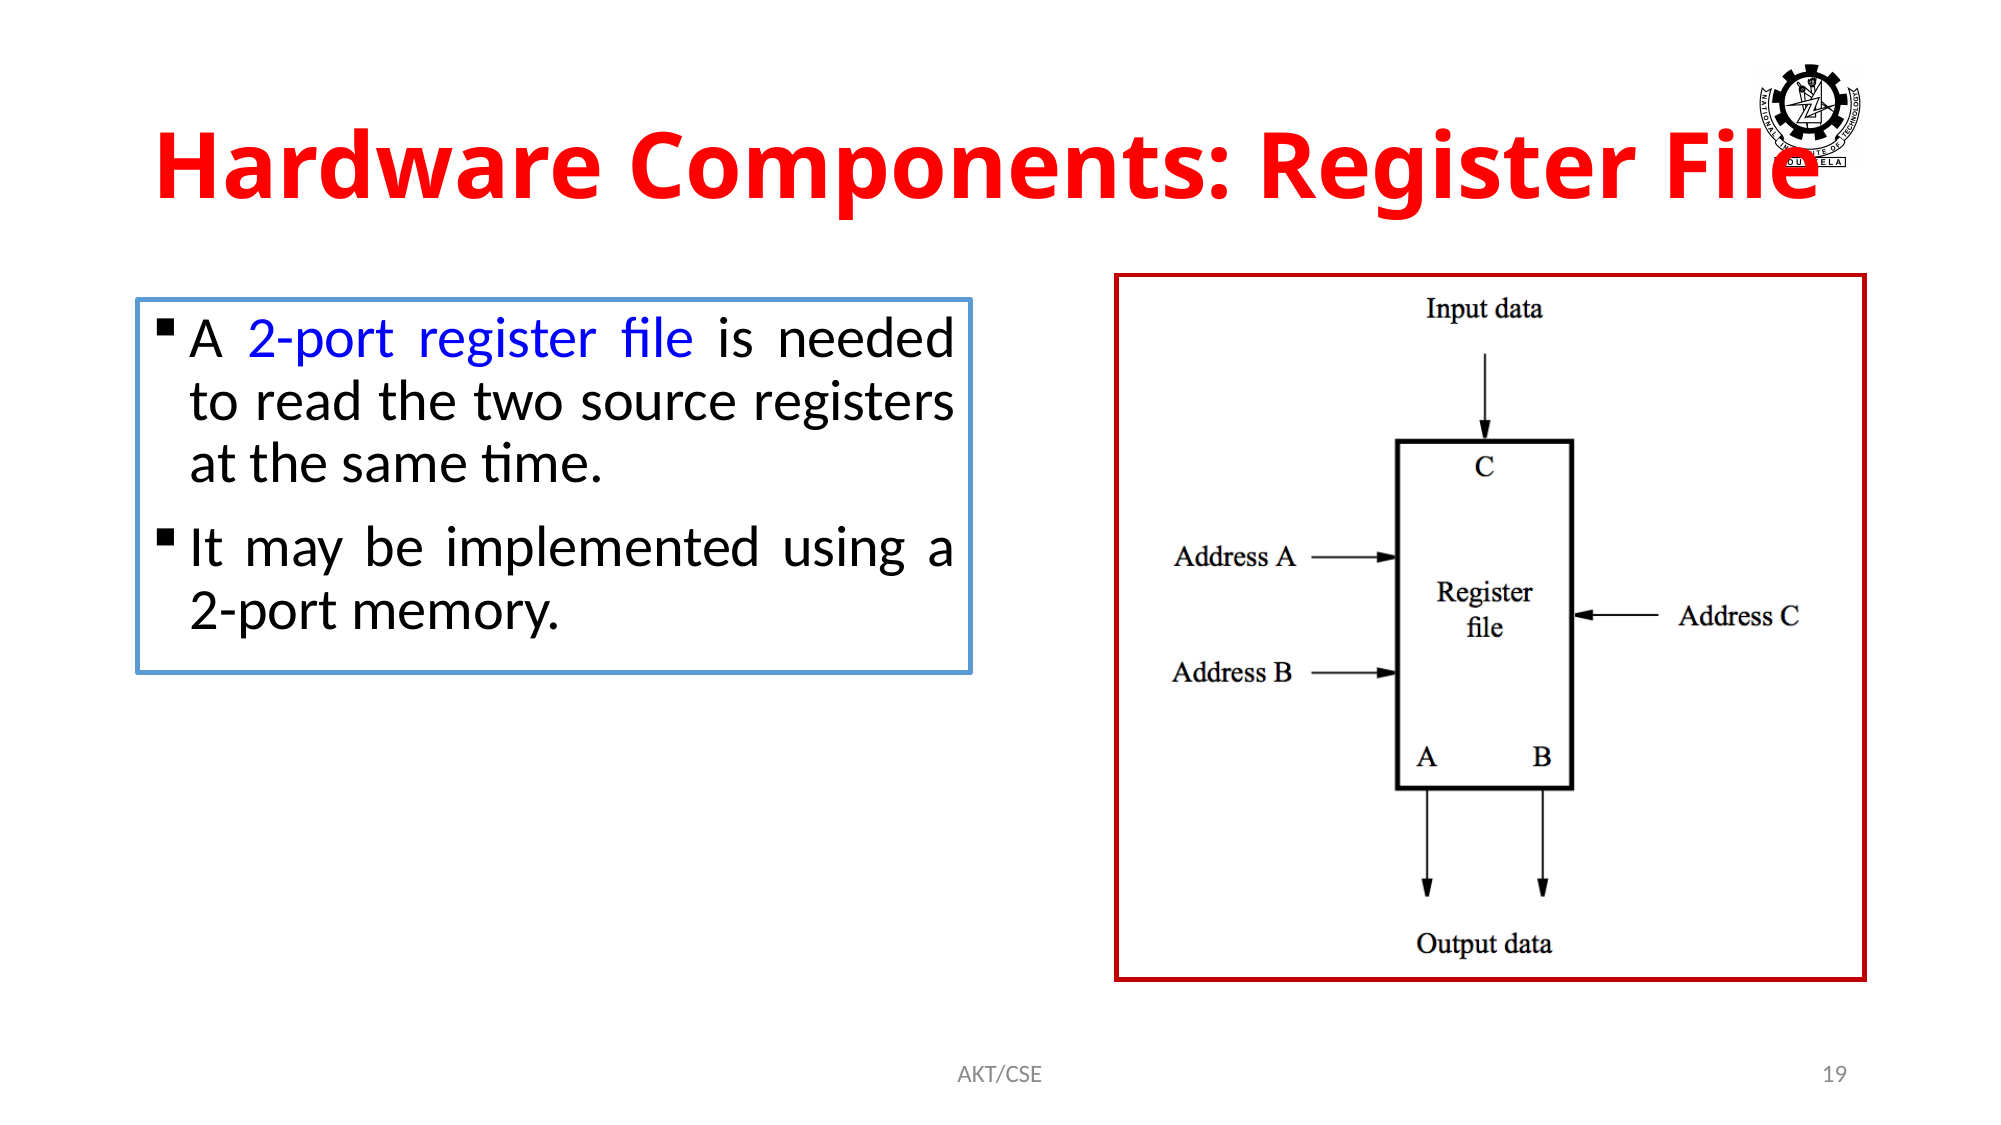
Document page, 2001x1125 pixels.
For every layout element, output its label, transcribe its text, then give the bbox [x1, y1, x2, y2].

picture [1118, 277, 1863, 978]
slide_number 19 [1412, 1042, 1863, 1103]
list A 2-port register file is needed to read the two source registers at the same time. It may be implemented using a 2-port memory. [137, 299, 971, 673]
title Hardware Components: Register File [137, 59, 1863, 278]
footer AKT/CSE [662, 1042, 1338, 1103]
